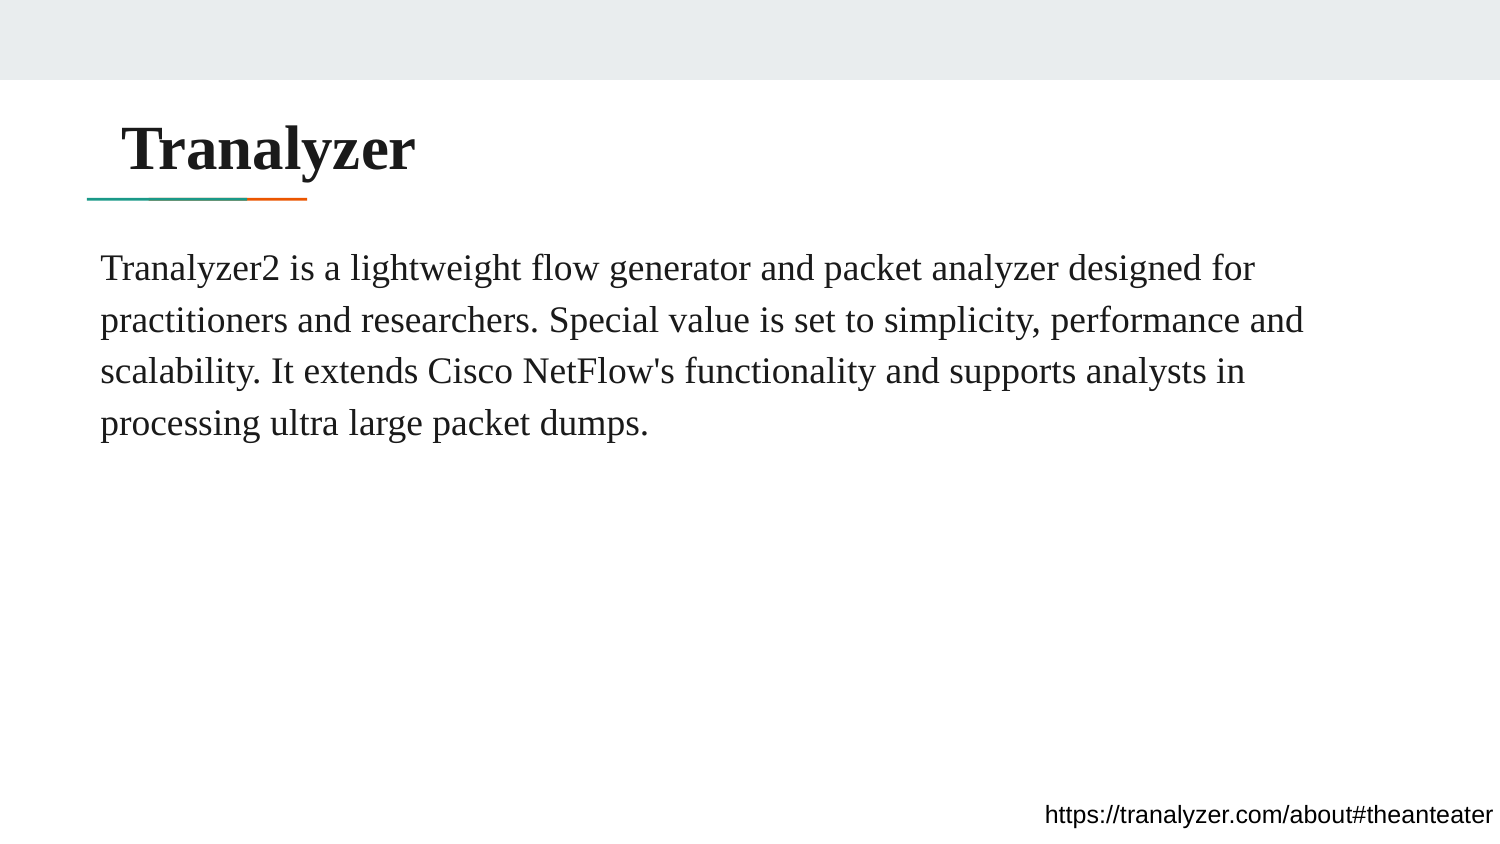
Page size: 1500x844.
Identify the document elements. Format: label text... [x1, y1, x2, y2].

title Tranalyzer [106, 91, 1368, 180]
list Tranalyzer2 is a lightweight flow generator and packet analyzer designed for practitioners and researchers. Special value is set to simplicity, performance and scalability. It extends Cisco NetFlow's functionality and supports analysts in processing ultra large packet dumps. [85, 221, 1381, 729]
text_box https://tranalyzer.com/about#theanteater [1029, 783, 1500, 844]
